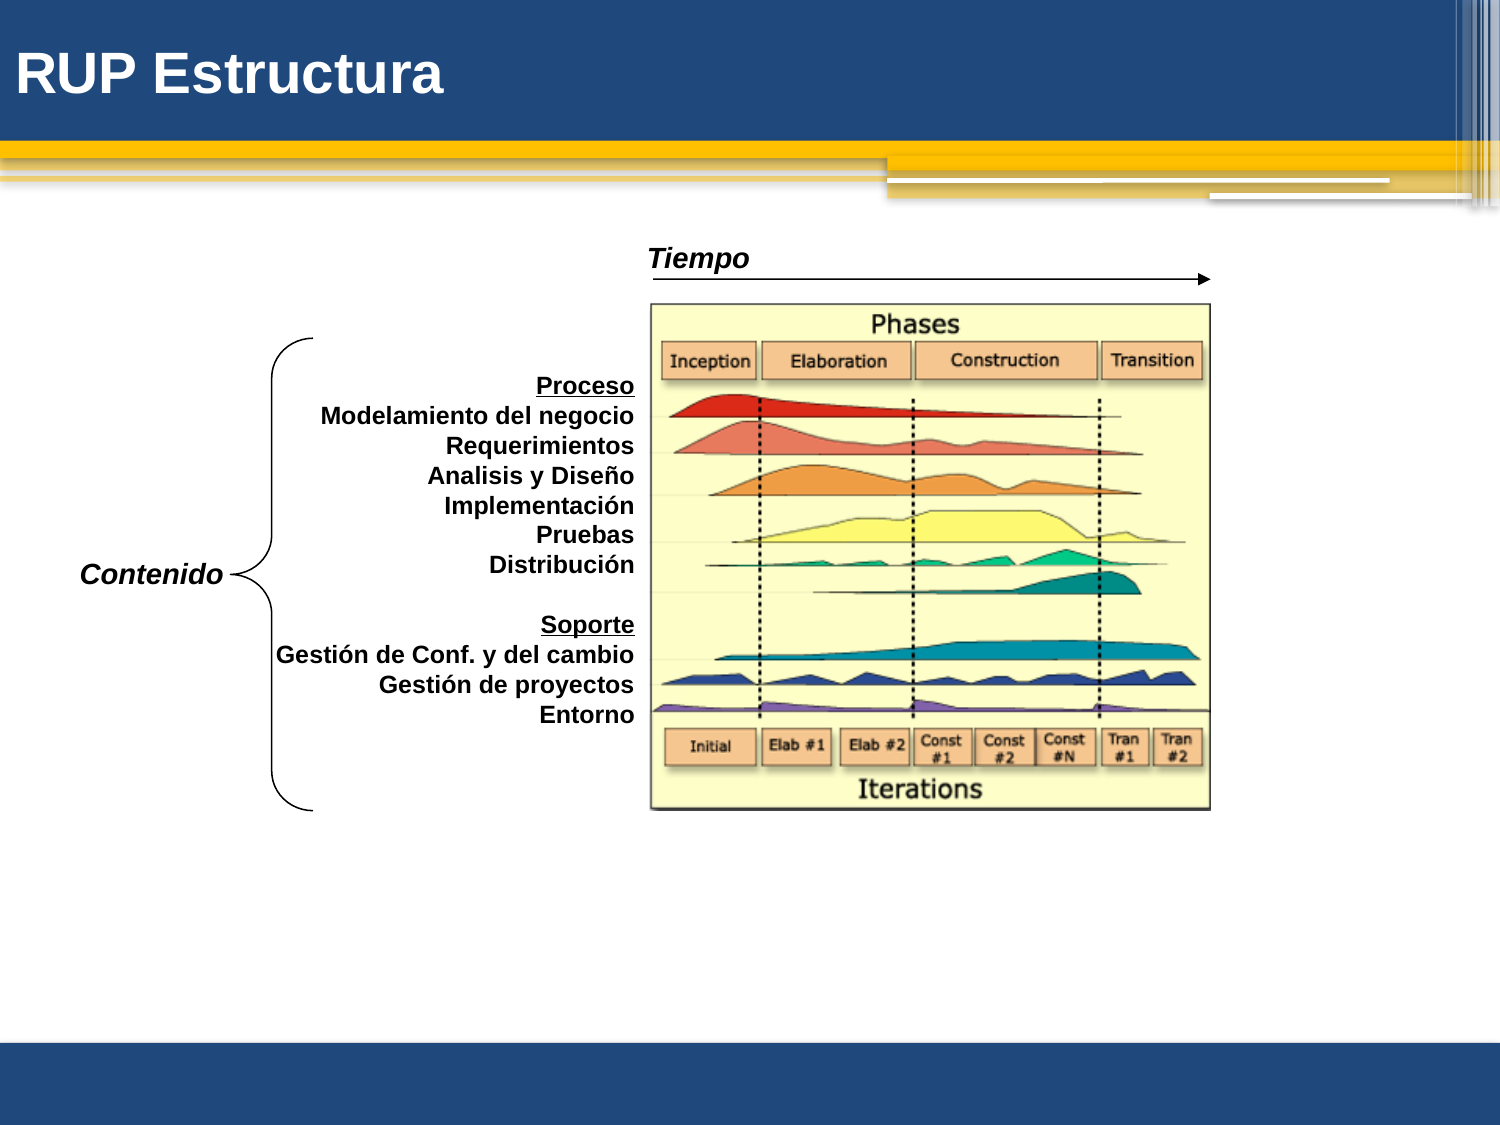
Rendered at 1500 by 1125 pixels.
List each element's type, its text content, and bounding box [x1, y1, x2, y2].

title RUP Estructura [0, 0, 1454, 141]
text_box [64, 231, 1211, 811]
